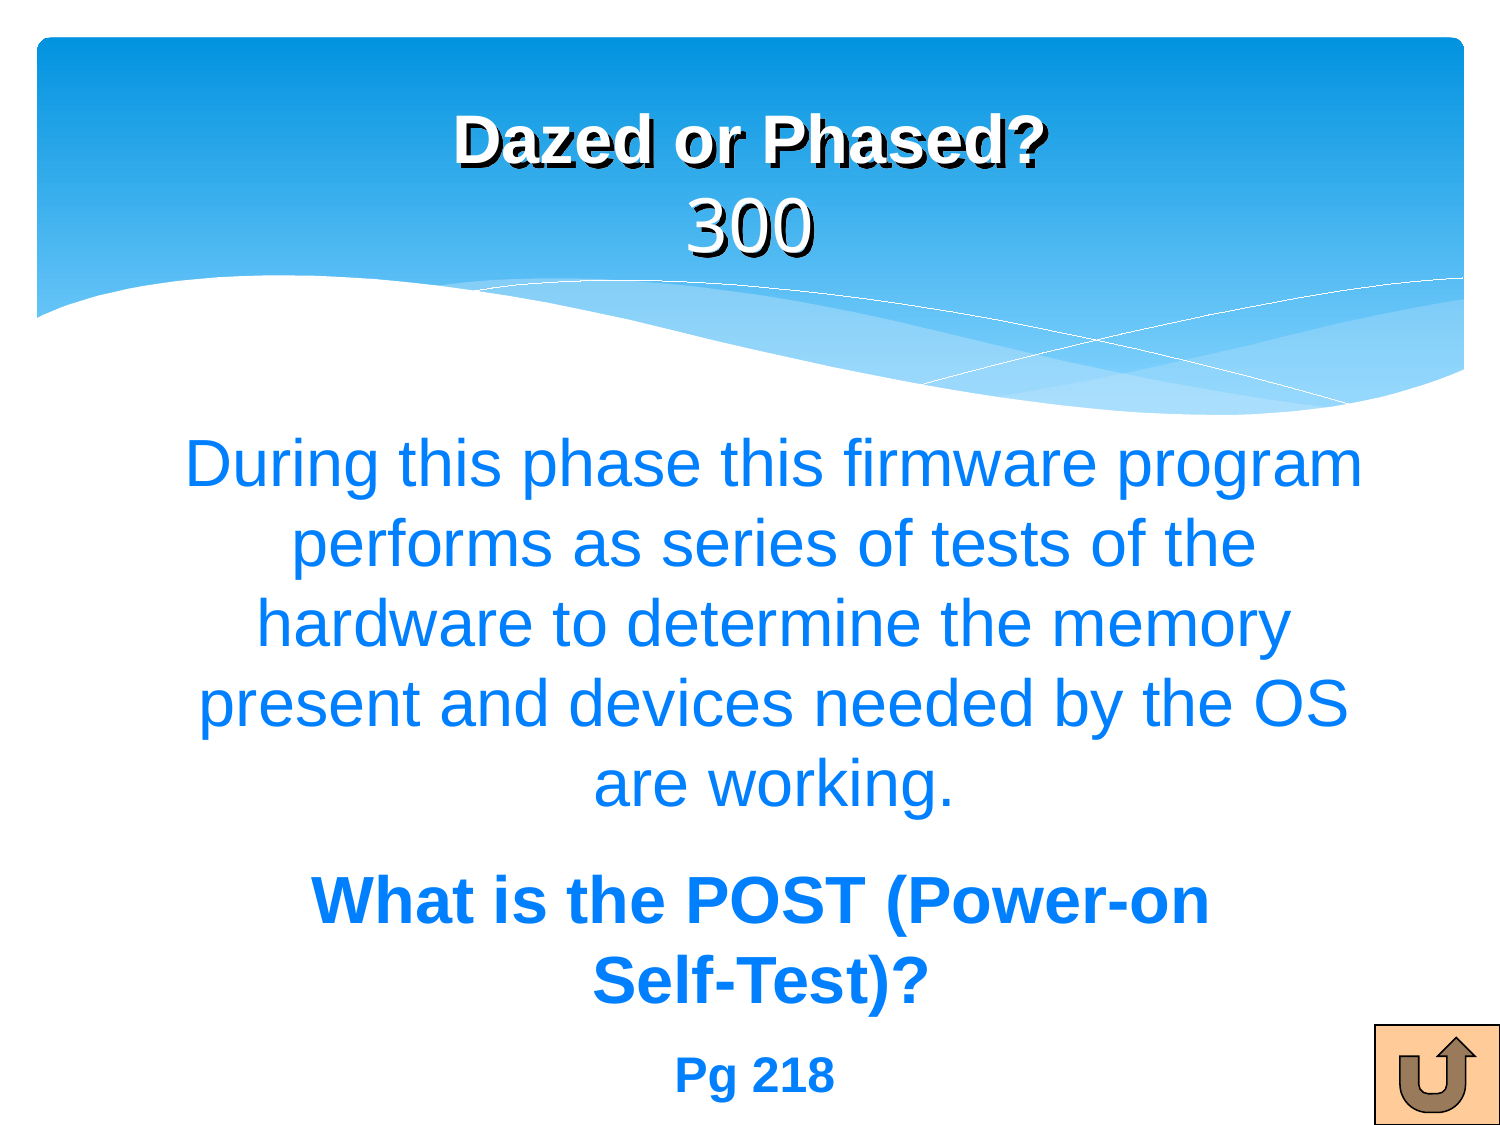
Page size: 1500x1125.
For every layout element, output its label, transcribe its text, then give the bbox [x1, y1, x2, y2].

title Dazed or Phased? 300 [112, 87, 1388, 275]
text_box [1374, 1025, 1500, 1125]
text_box What is the POST (Power-on Self-Test)? Pg 218 [287, 849, 1237, 1110]
text_box During this phase this firmware program performs as series of tests of the hardware to determine the memory present and devices needed by the OS are working. [150, 412, 1400, 827]
